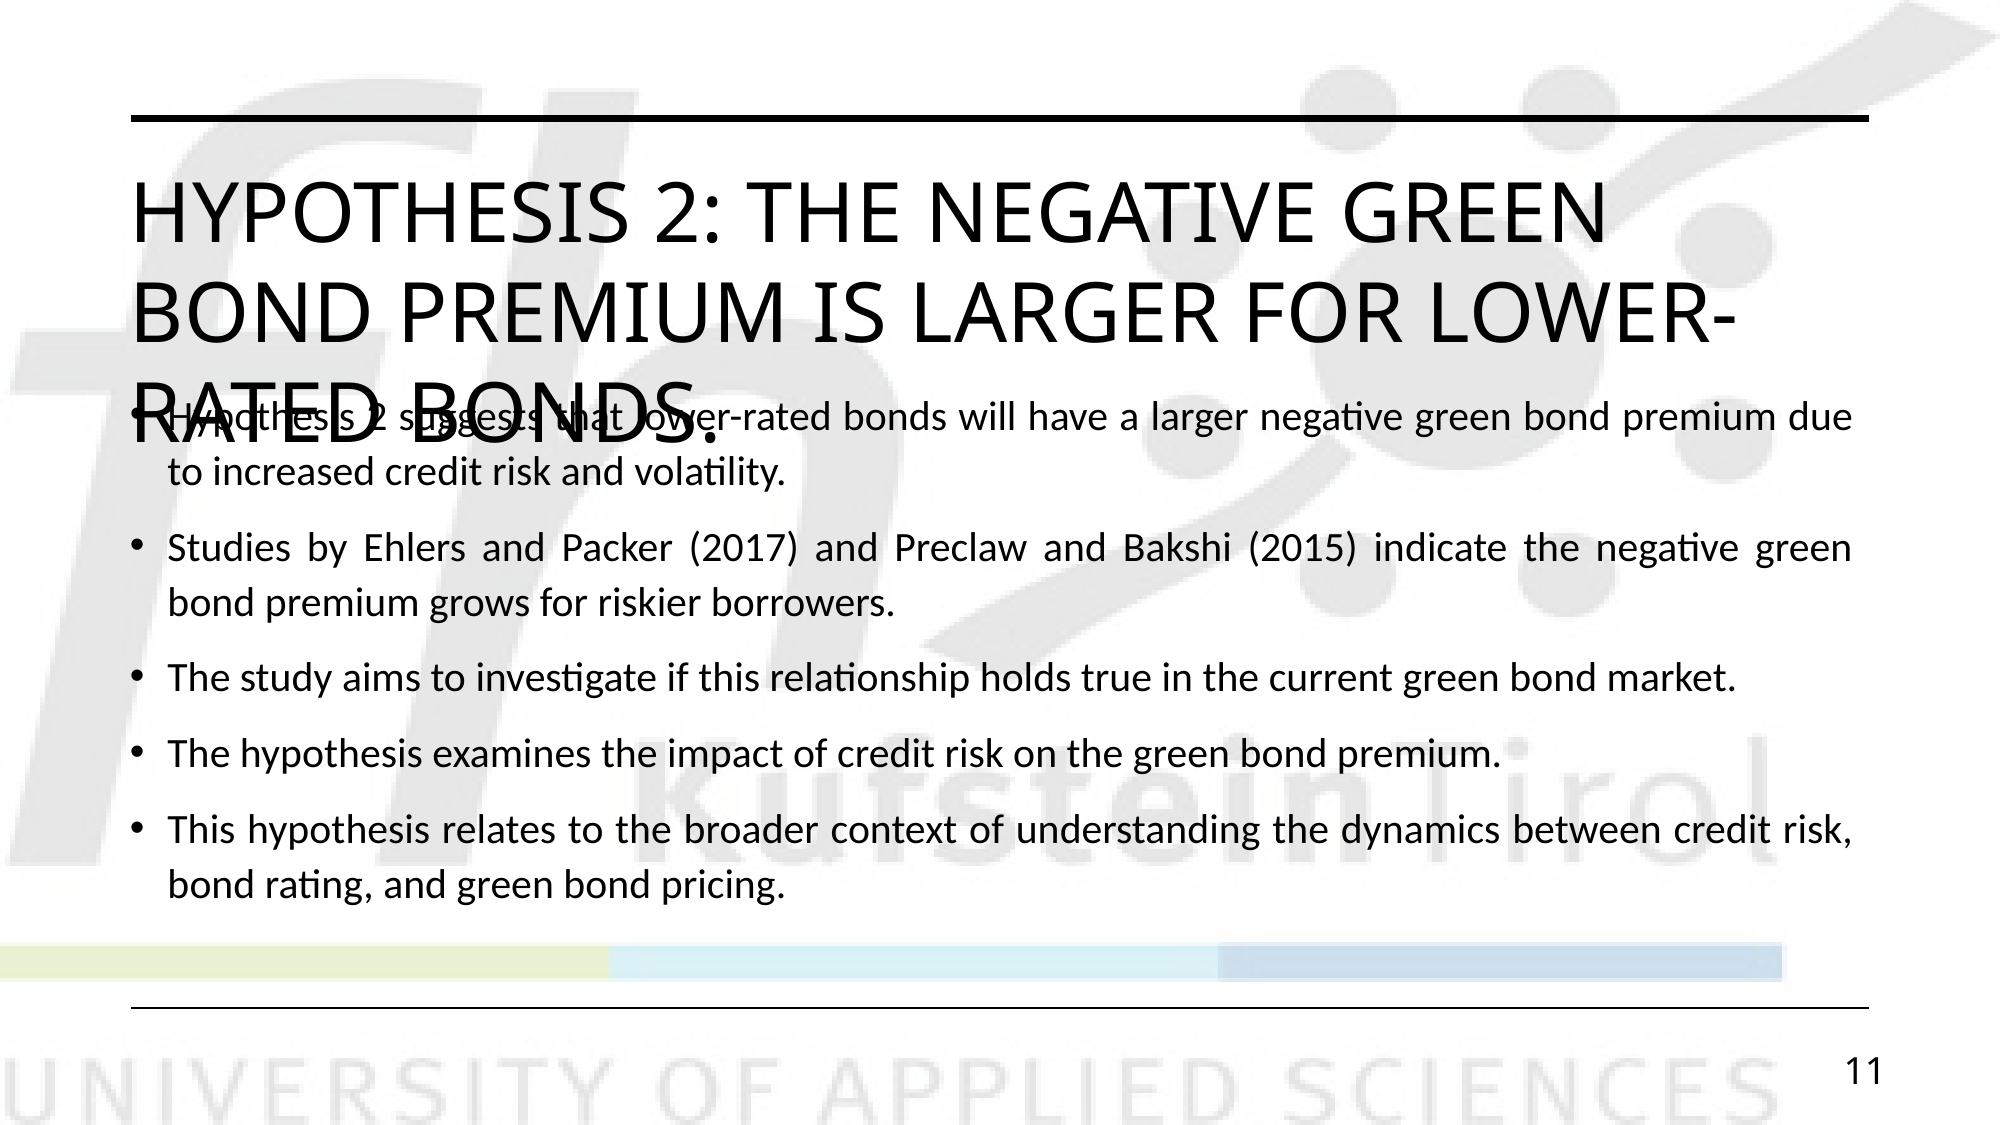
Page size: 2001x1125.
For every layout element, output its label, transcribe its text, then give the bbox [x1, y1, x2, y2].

slide_number 11 [1791, 1042, 1902, 1103]
list Hypothesis 2 suggests that lower-rated bonds will have a larger negative green bond premium due to increased credit risk and volatility. Studies by Ehlers and Packer (2017) and Preclaw and Bakshi (2015) indicate the negative green bond premium grows for riskier borrowers. The study aims to investigate if this relationship holds true in the current green bond market. The hypothesis examines the impact of credit risk on the green bond premium. This hypothesis relates to the broader context of understanding the dynamics between credit risk, bond rating, and green bond pricing. [114, 376, 1869, 951]
title Hypothesis 2: The negative green bond premium is larger for lower-rated bonds. [114, 151, 1869, 376]
